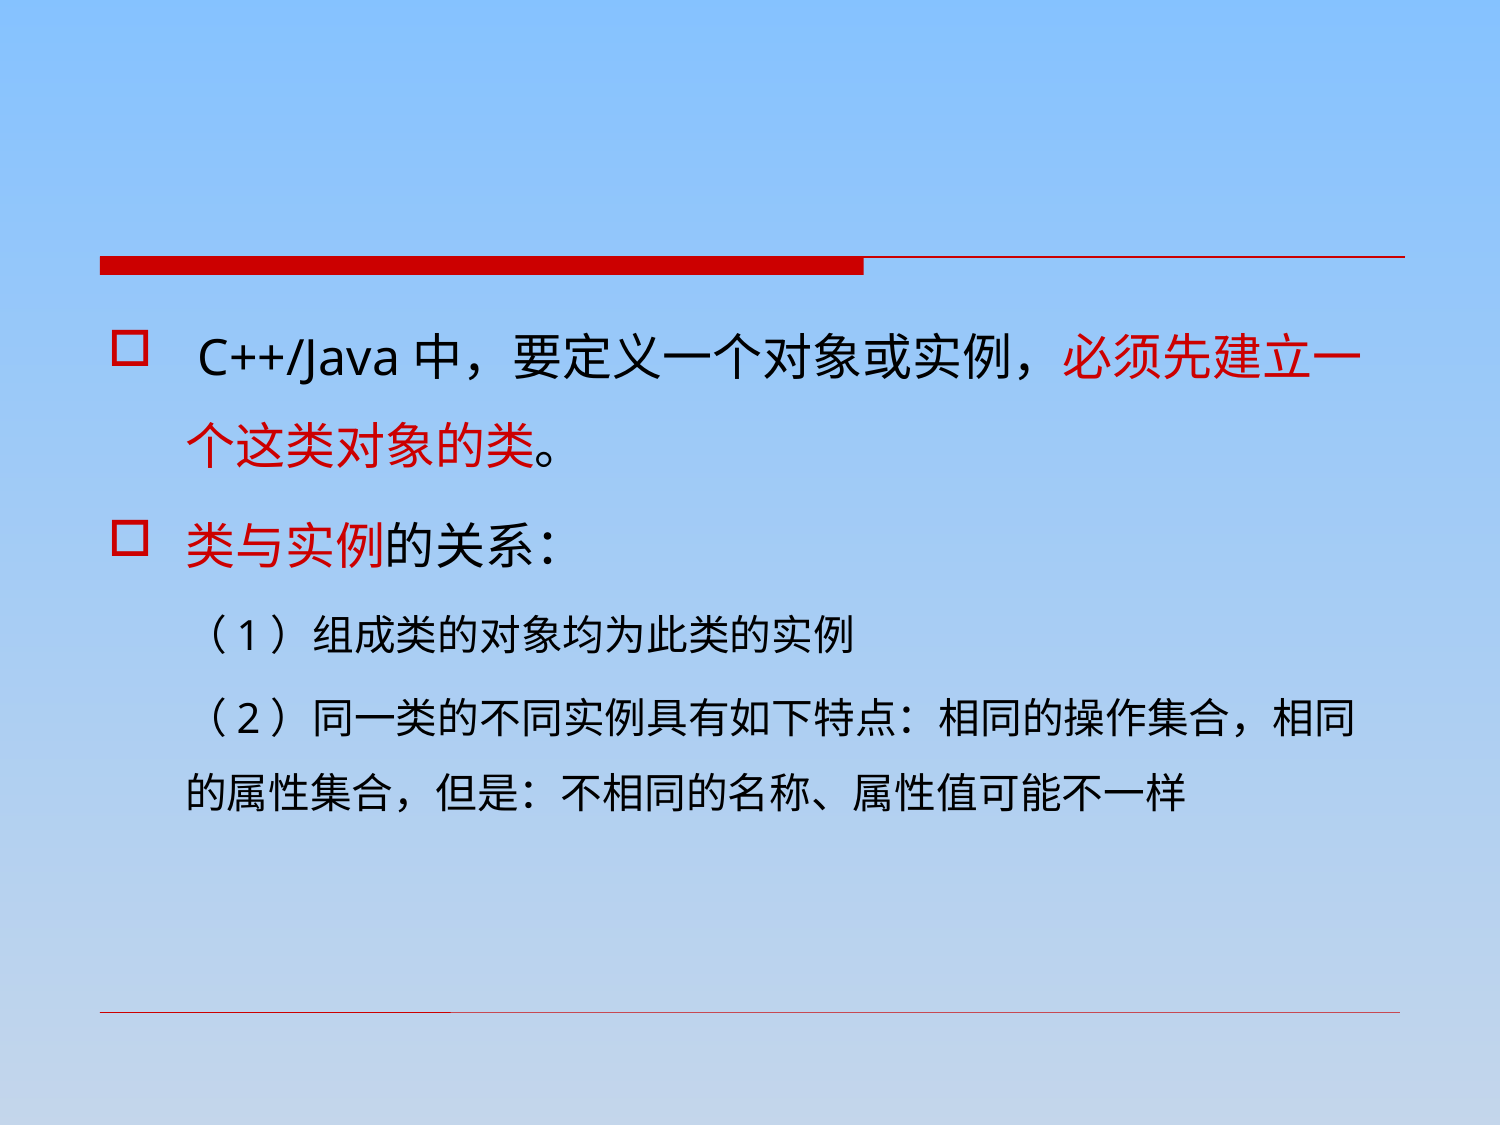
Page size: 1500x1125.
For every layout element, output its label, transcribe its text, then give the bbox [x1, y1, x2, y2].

list C++/Java中，要定义一个对象或实例，必须先建立一个这类对象的类。 类与实例的关系： （1）组成类的对象均为此类的实例 （2）同一类的不同实例具有如下特点：相同的操作集合，相同的属性集合，但是：不相同的名称、属性值可能不一样 [92, 287, 1406, 988]
